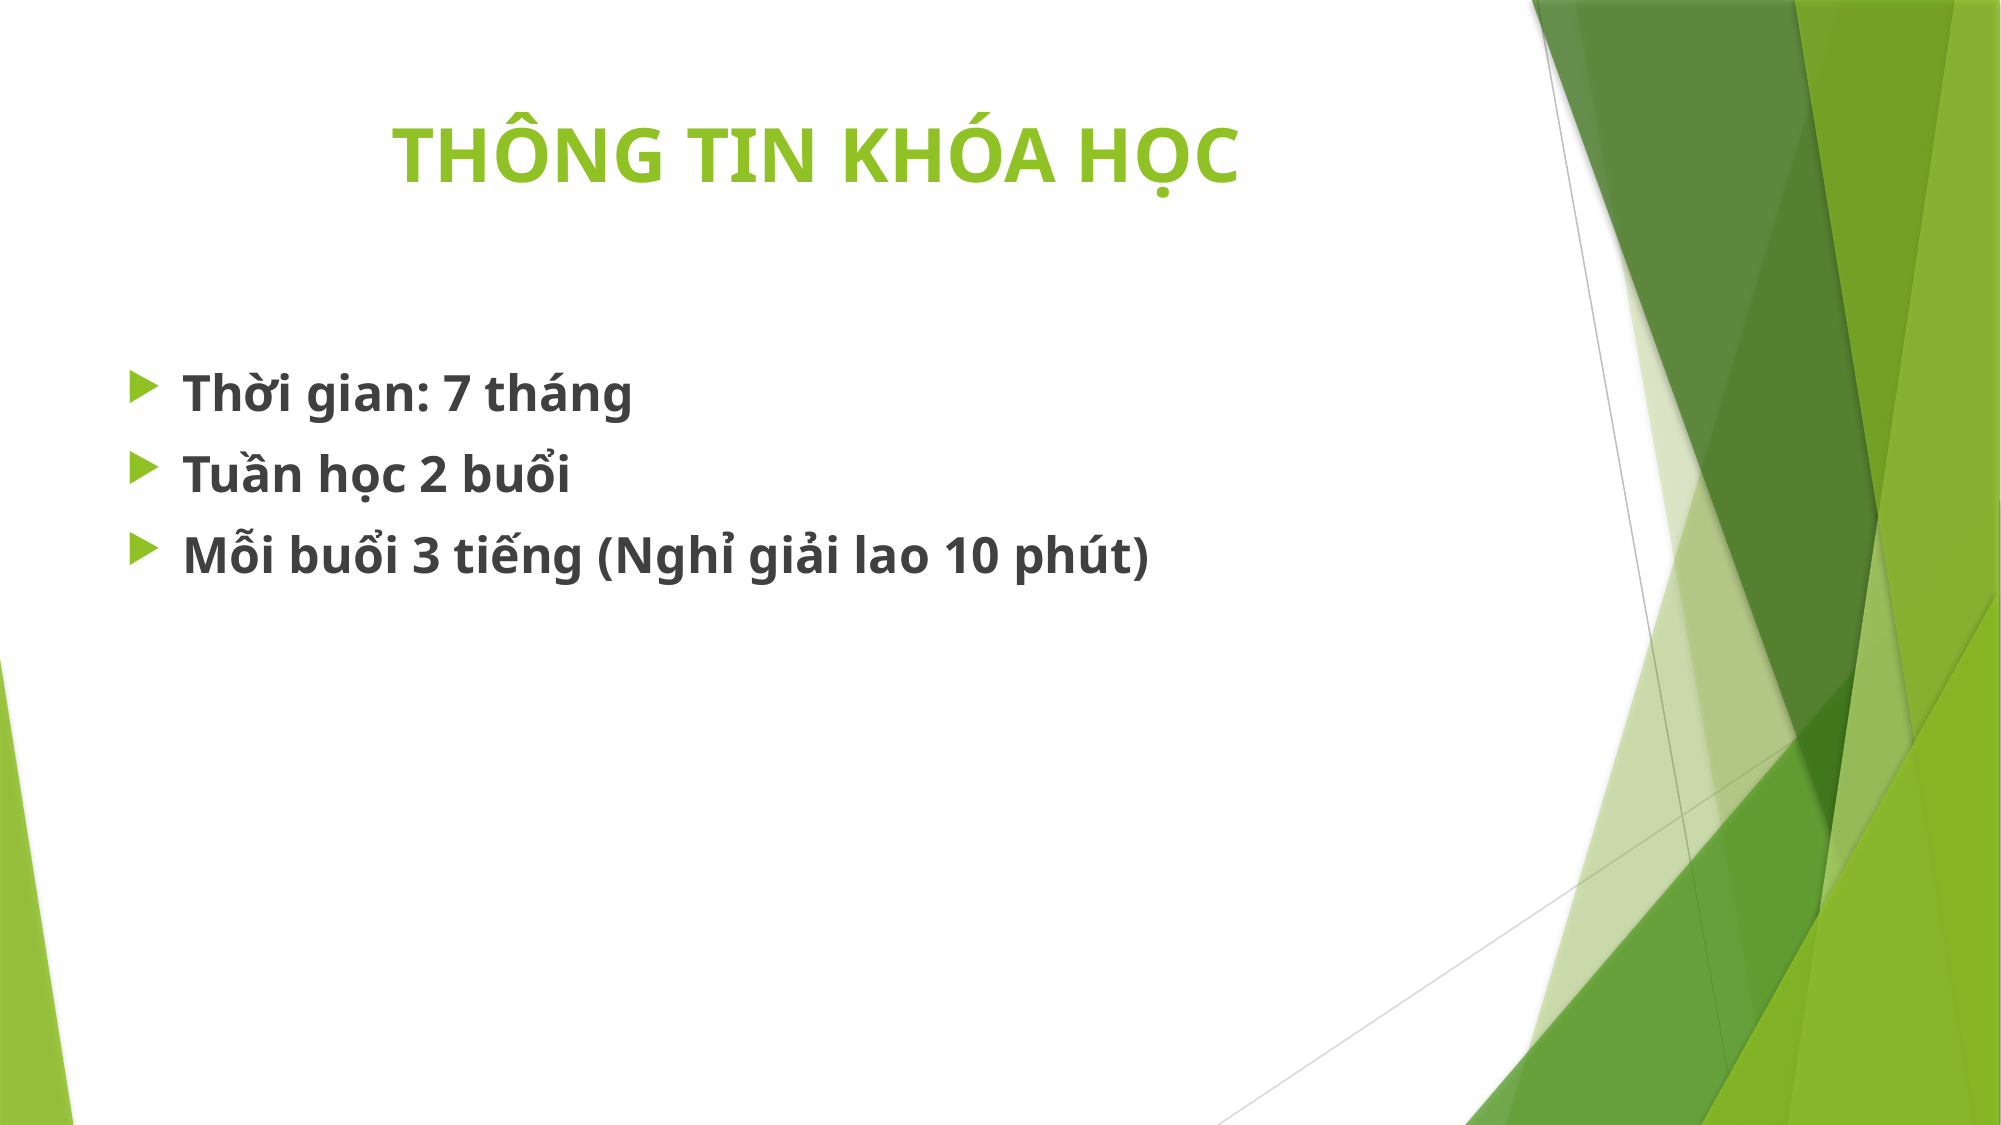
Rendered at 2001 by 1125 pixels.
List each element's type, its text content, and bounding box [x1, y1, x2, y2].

list Thời gian: 7 tháng Tuần học 2 buổi Mỗi buổi 3 tiếng (Nghỉ giải lao 10 phút) [111, 354, 1522, 992]
title THÔNG TIN KHÓA HỌC [111, 99, 1522, 317]
